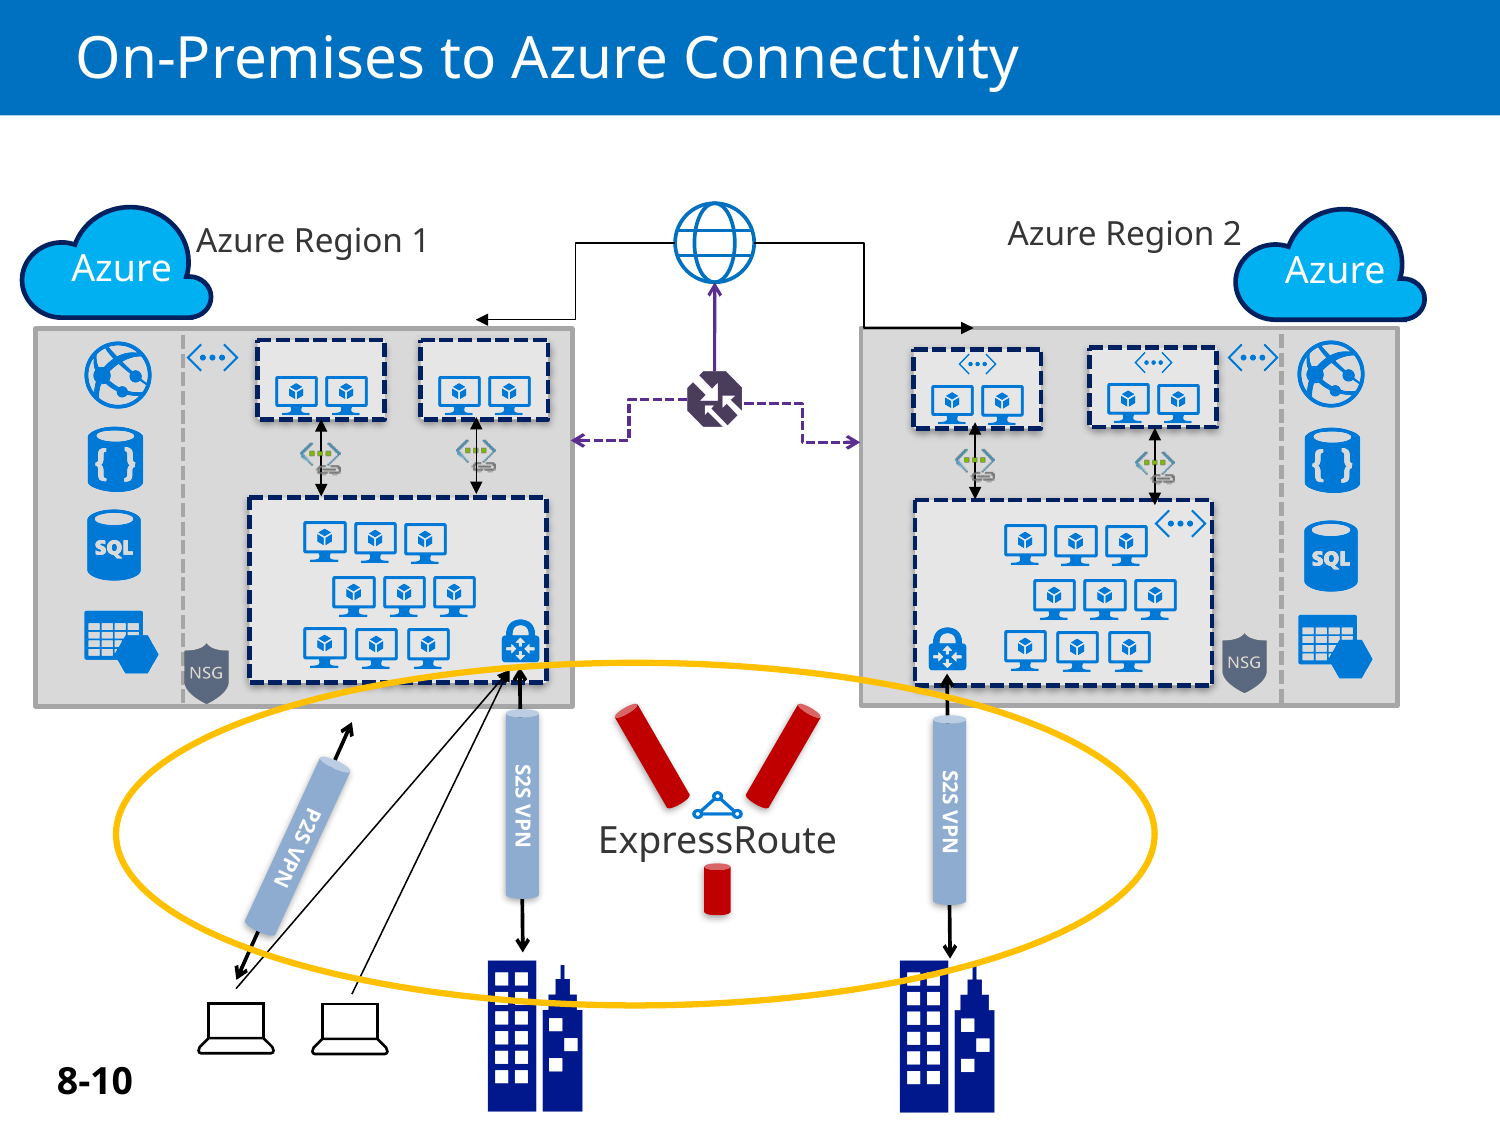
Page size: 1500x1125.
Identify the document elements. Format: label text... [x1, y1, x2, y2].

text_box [21, 198, 1436, 1113]
title On-Premises to Azure Connectivity [75, 0, 1351, 122]
